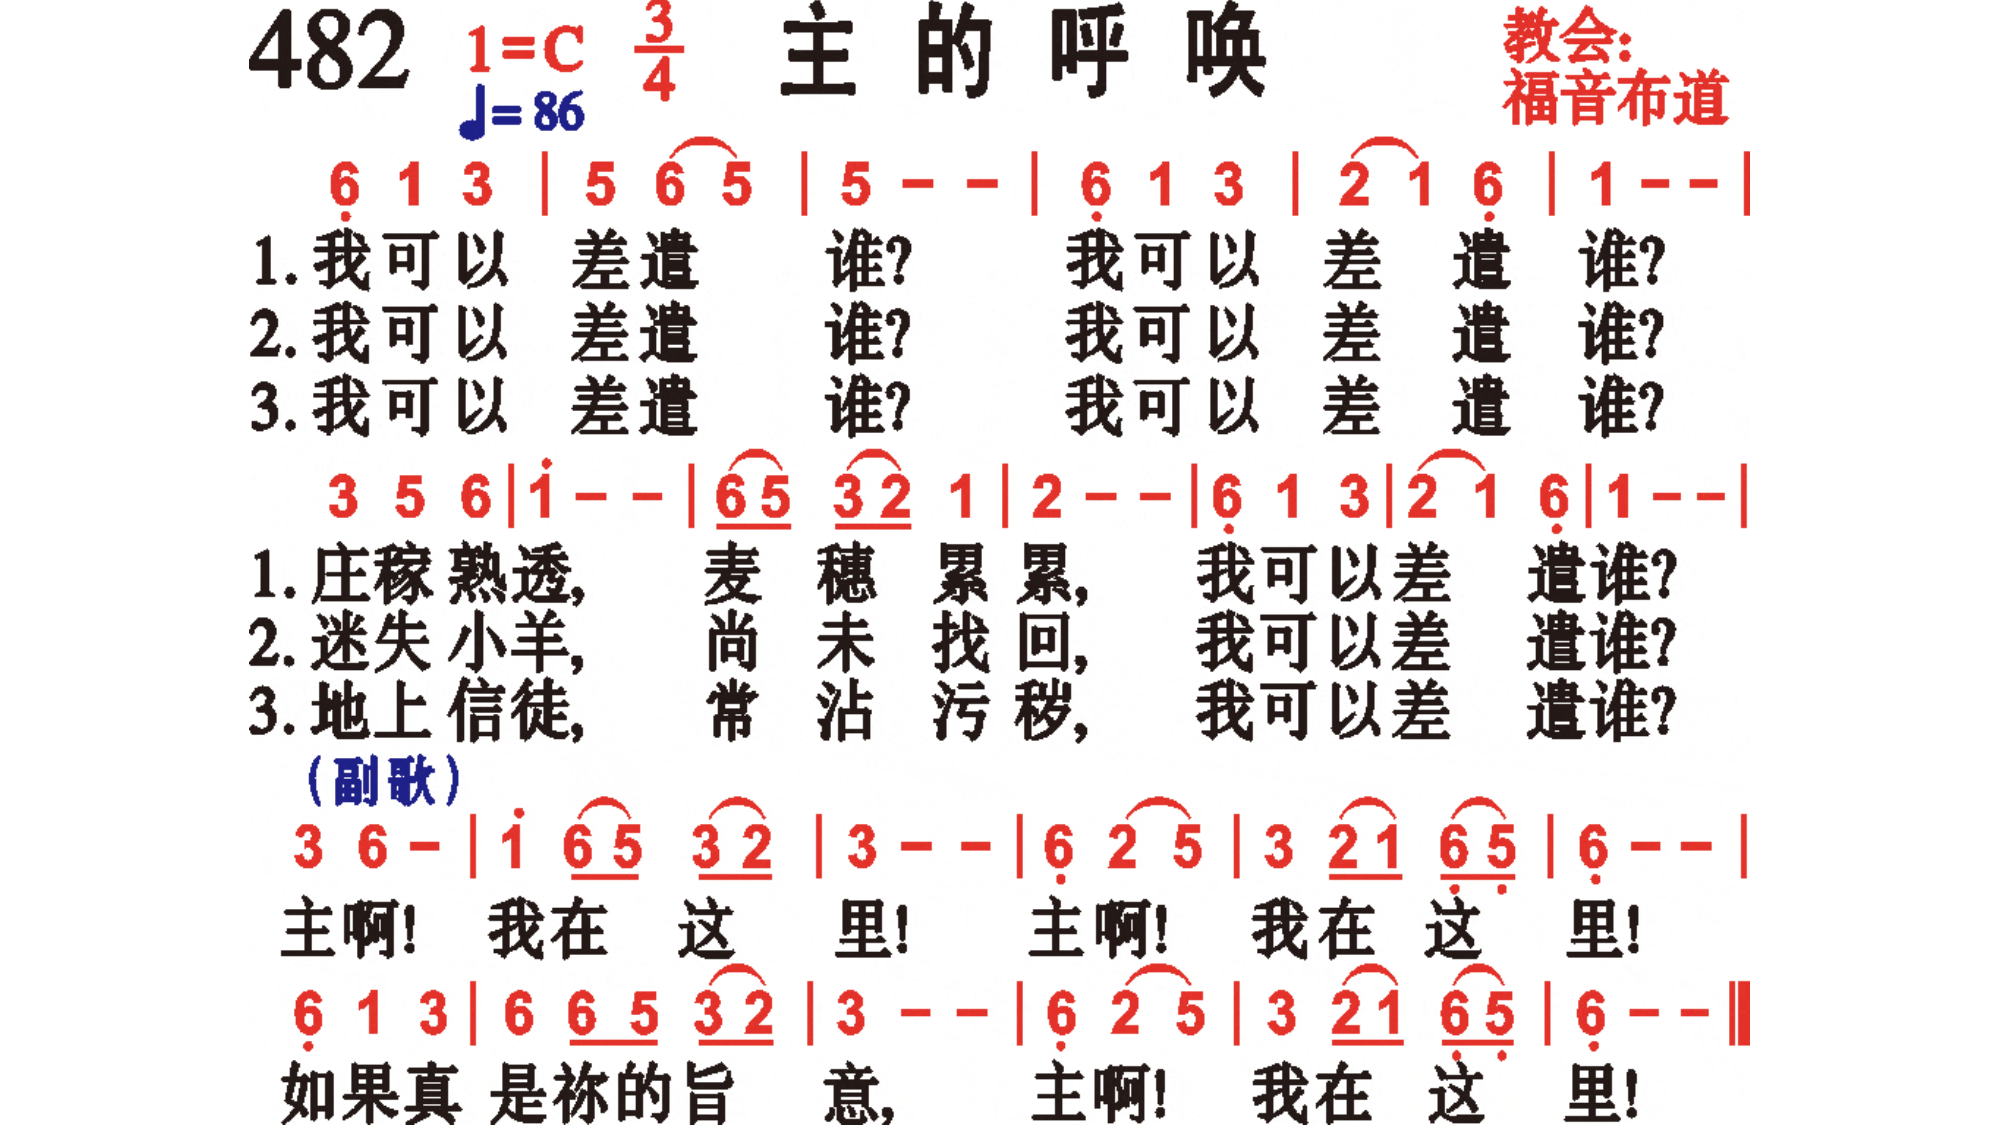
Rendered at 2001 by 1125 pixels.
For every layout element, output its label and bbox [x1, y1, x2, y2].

picture [249, 0, 1750, 1125]
